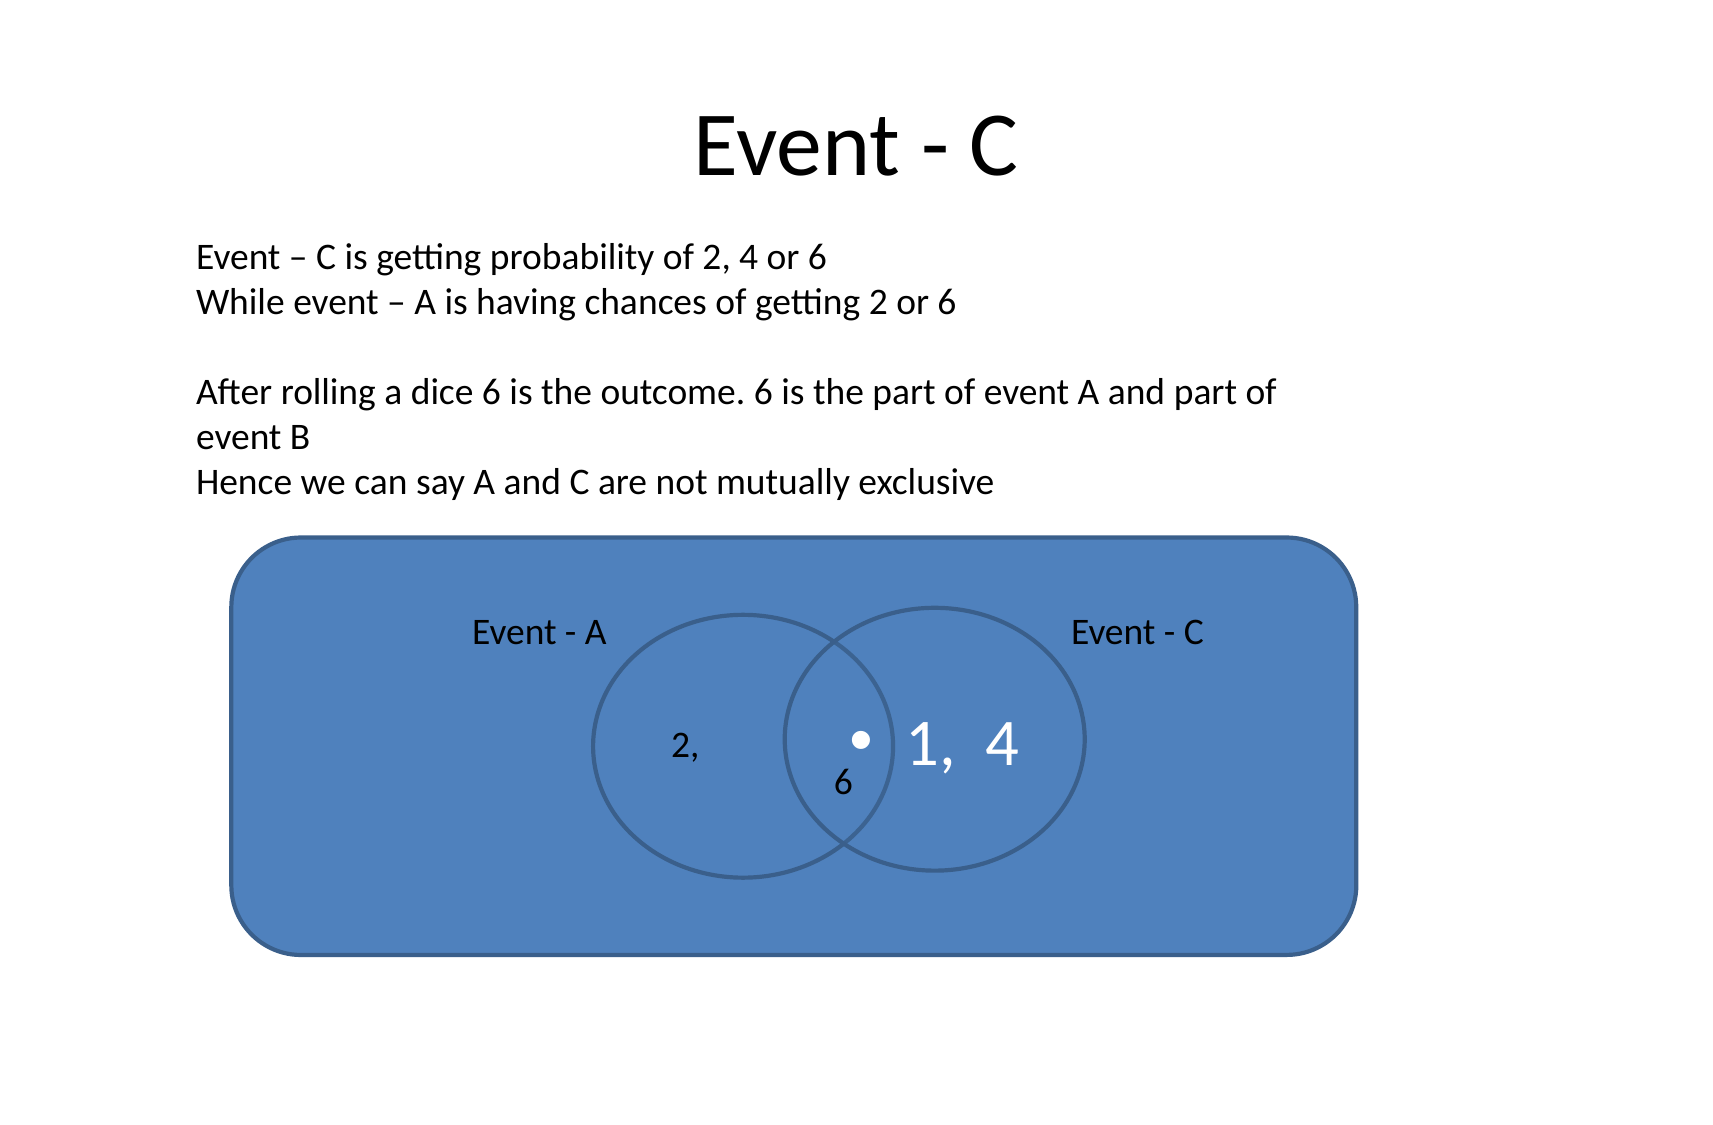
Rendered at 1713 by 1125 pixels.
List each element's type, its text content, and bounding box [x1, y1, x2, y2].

title Event - C [85, 45, 1628, 233]
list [231, 537, 1357, 956]
text_box Event – C is getting probability of 2, 4 or 6 While event – A is having chances of getting 2 or 6 After rolling a dice 6 is the outcome. 6 is the part of event A and part of event B Hence we can say A and C are not mutually exclusive [181, 224, 1369, 510]
